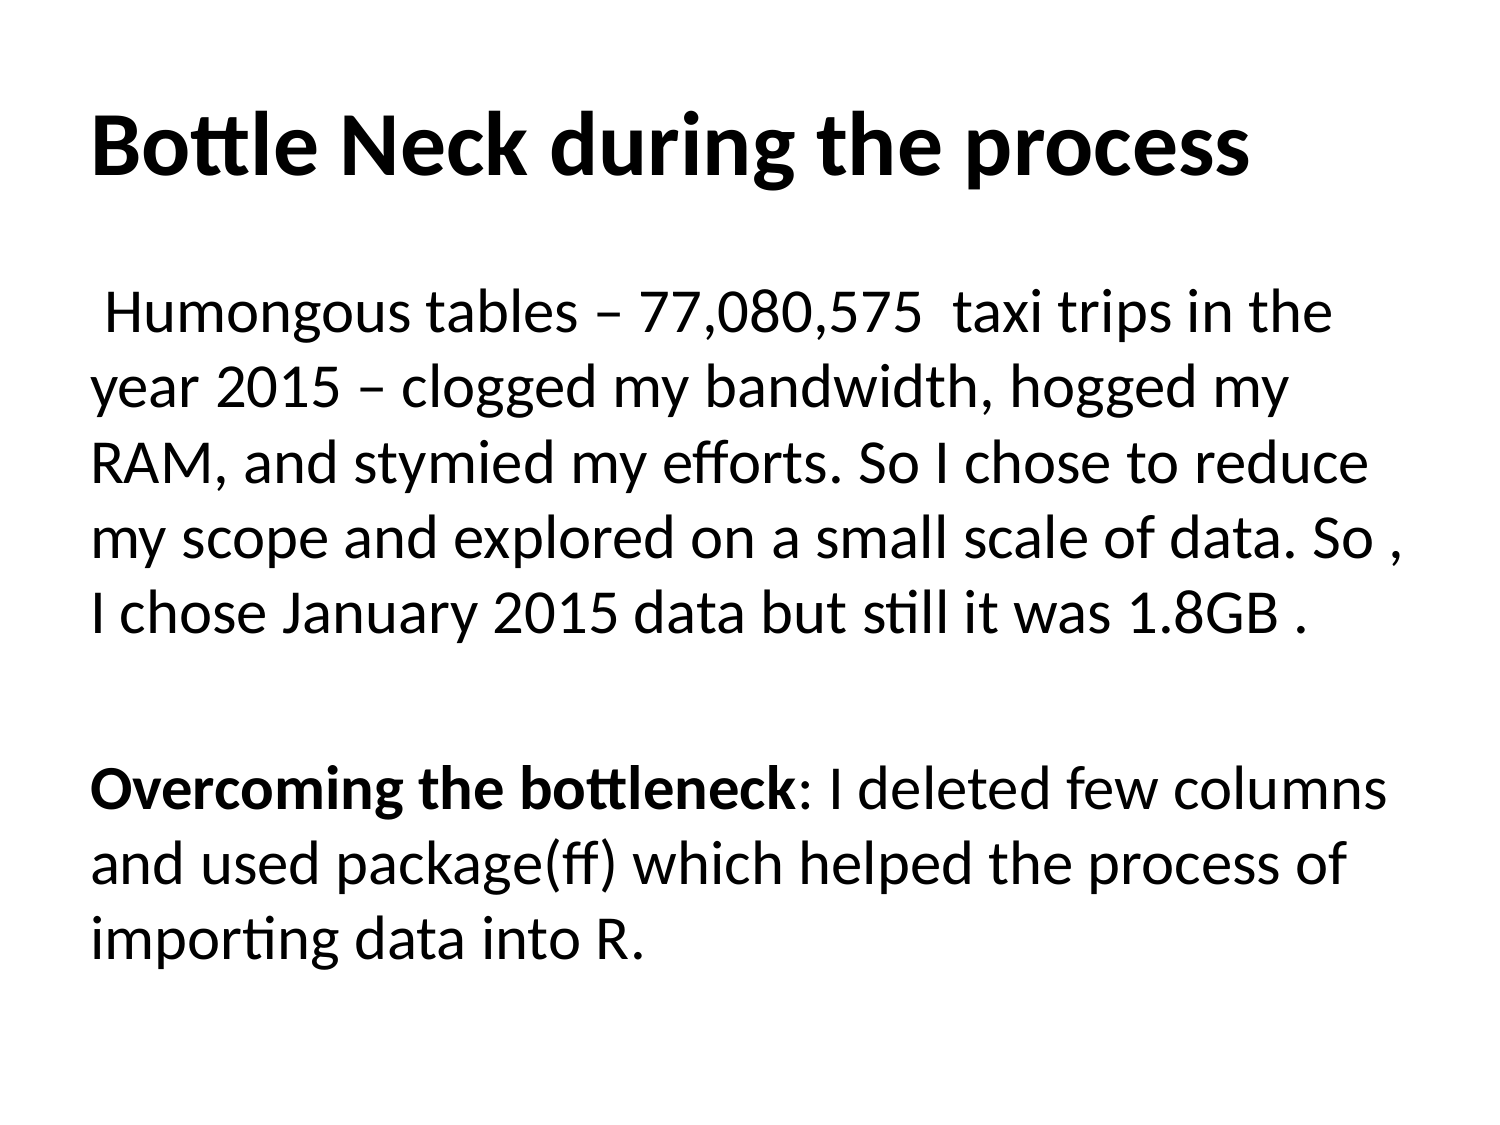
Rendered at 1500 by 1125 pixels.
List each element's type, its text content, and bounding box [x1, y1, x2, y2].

list Humongous tables – 77,080,575 taxi trips in the year 2015 – clogged my bandwidth, hogged my RAM, and stymied my efforts. So I chose to reduce my scope and explored on a small scale of data. So , I chose January 2015 data but still it was 1.8GB . Overcoming the bottleneck: I deleted few columns and used package(ff) which helped the process of importing data into R. [75, 262, 1425, 1005]
title Bottle Neck during the process [75, 45, 1425, 233]
